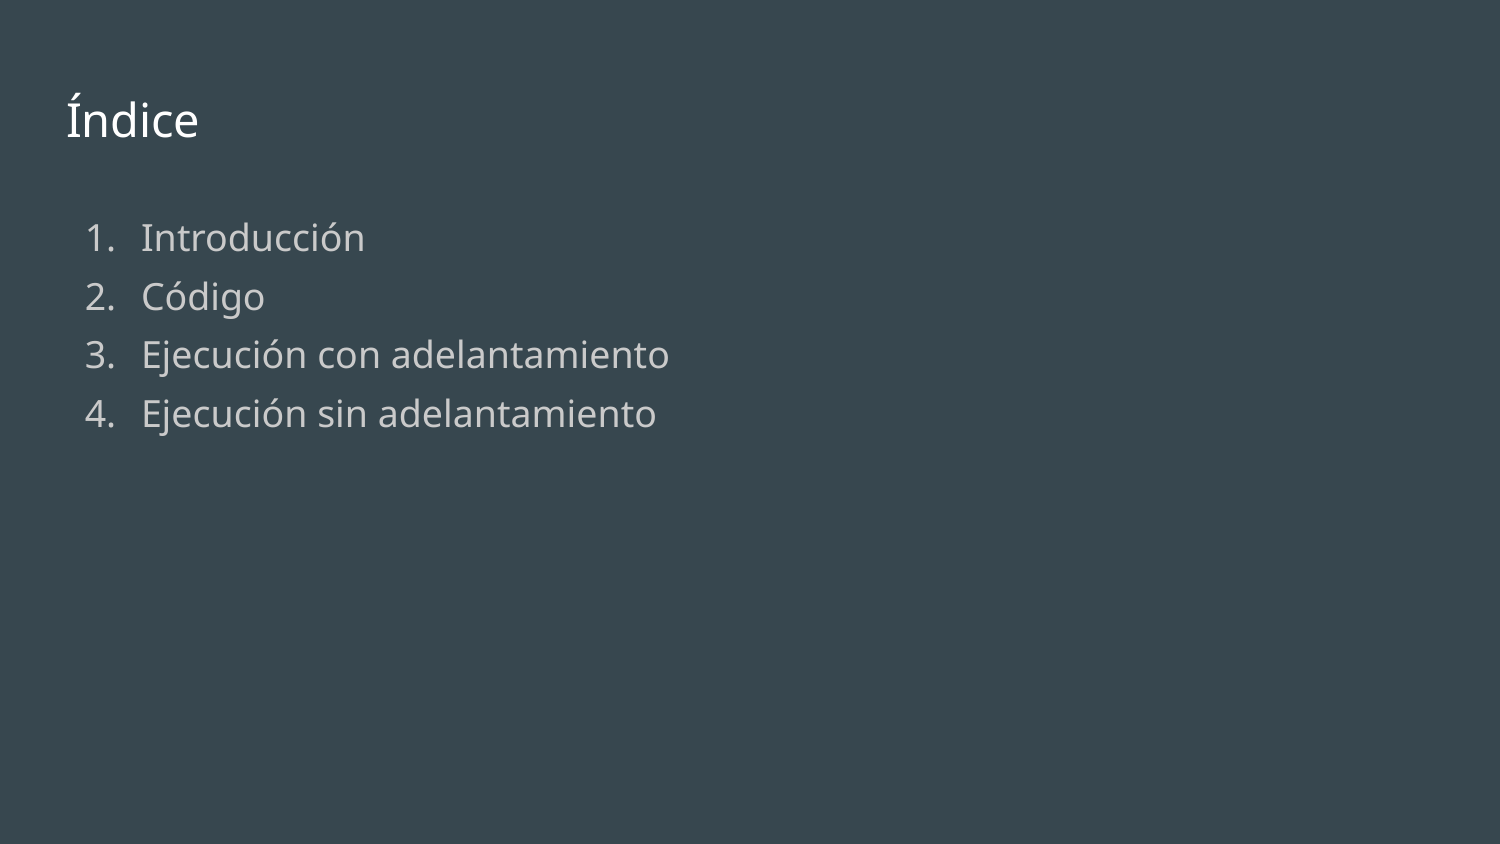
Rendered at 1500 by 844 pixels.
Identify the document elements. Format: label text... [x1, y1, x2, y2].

list Introducción Código Ejecución con adelantamiento Ejecución sin adelantamiento [51, 189, 1449, 750]
title Índice [51, 72, 1449, 167]
